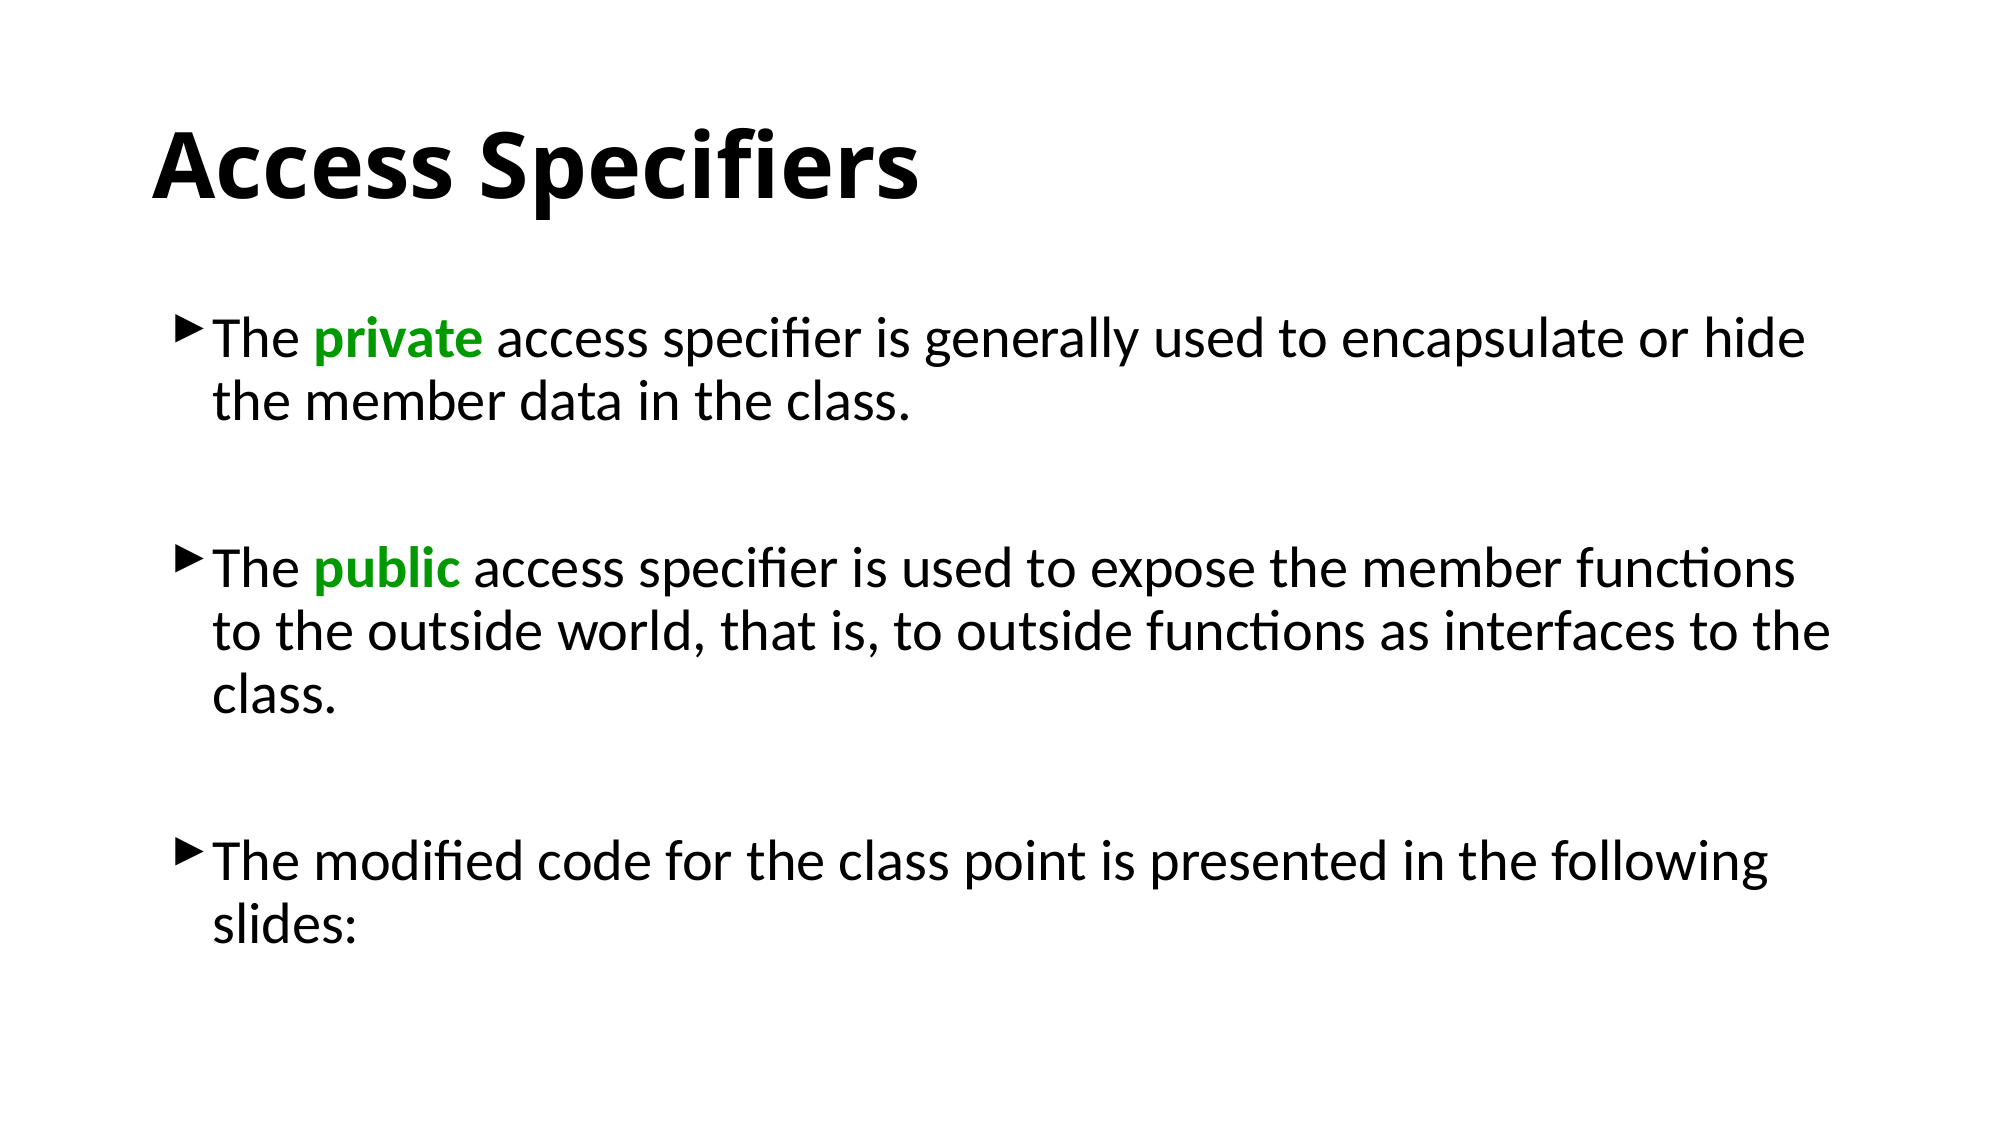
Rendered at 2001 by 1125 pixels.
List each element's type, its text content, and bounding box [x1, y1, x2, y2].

list The private access specifier is generally used to encapsulate or hide the member data in the class. The public access specifier is used to expose the member functions to the outside world, that is, to outside functions as interfaces to the class. The modified code for the class point is presented in the following slides: [137, 299, 1863, 1014]
title Access Specifiers [137, 59, 1863, 278]
